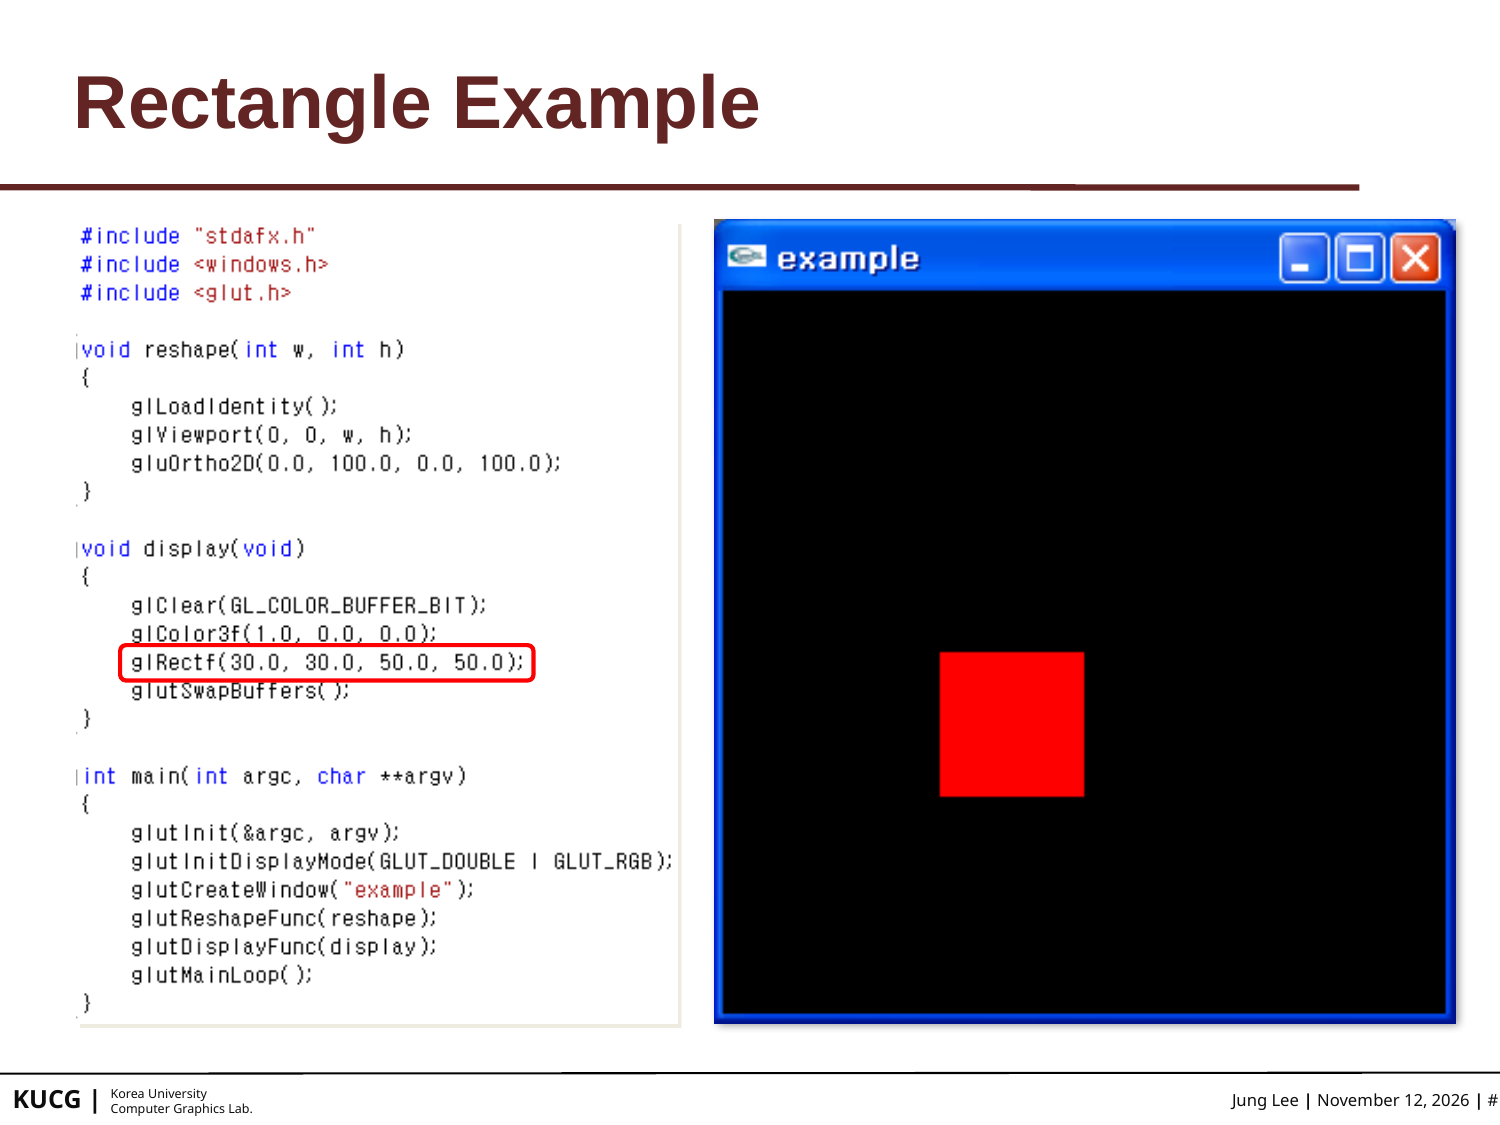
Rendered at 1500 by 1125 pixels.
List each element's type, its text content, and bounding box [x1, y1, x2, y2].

picture [76, 219, 678, 1024]
title Rectangle Example [44, 33, 1395, 164]
picture [714, 219, 1456, 1024]
